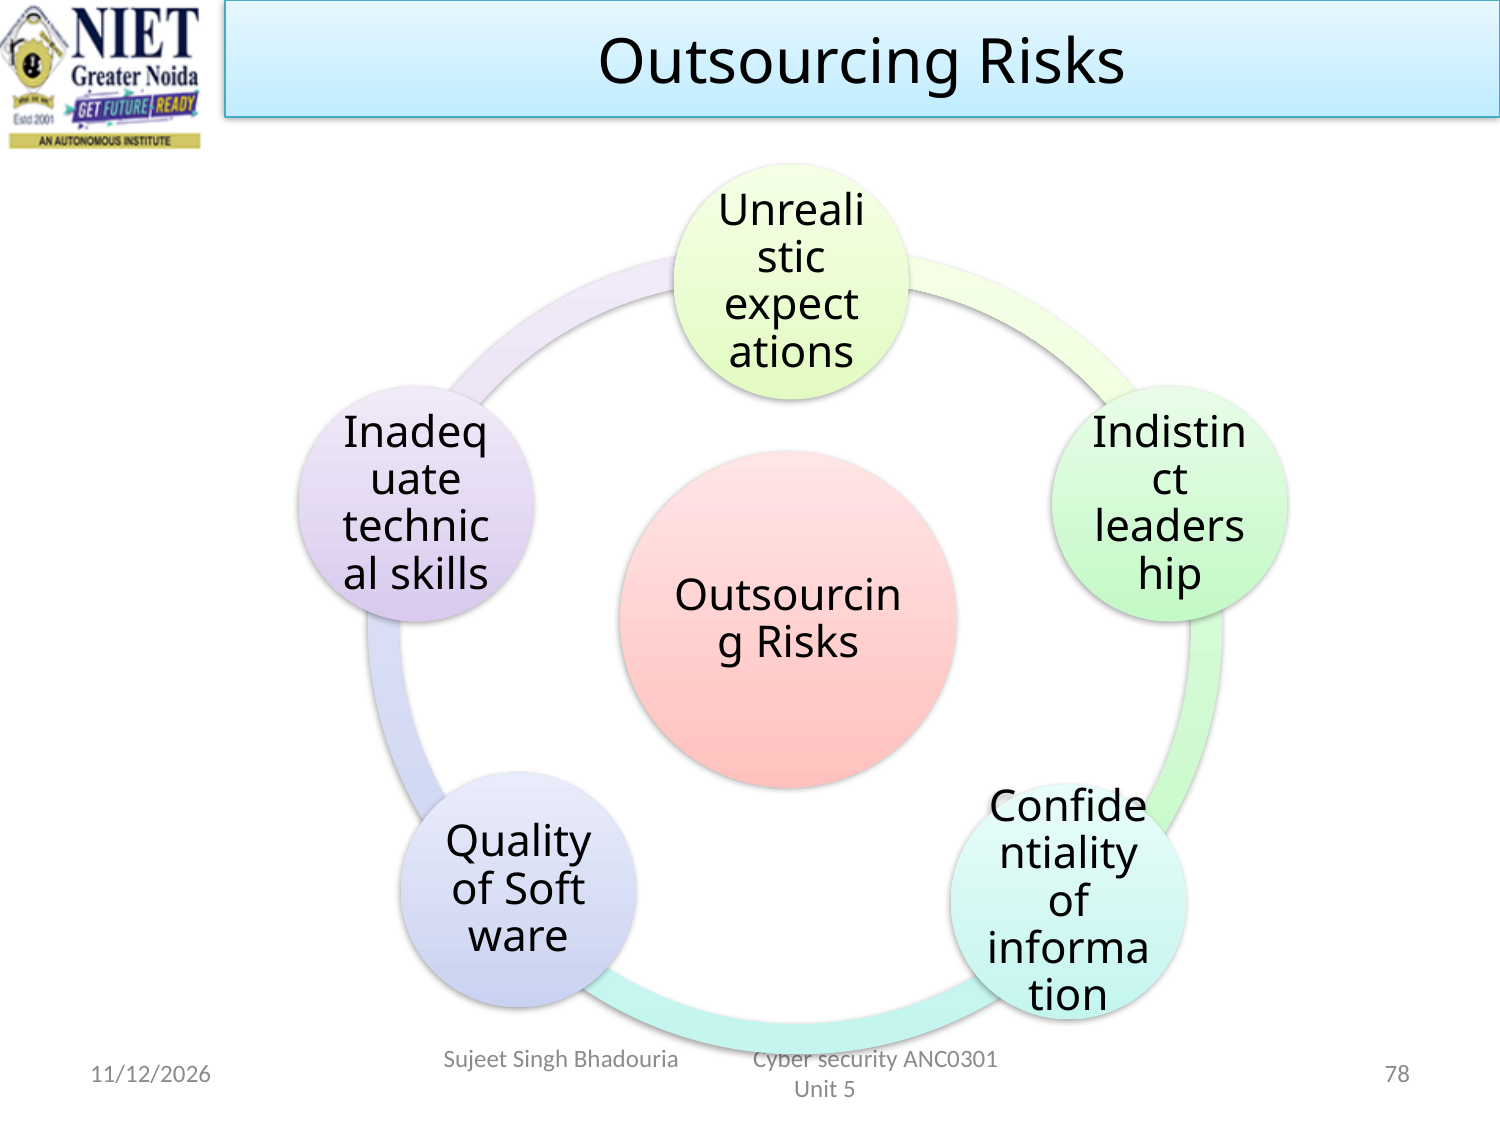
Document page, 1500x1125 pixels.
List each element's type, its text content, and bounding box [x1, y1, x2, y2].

slide_number 78 [1074, 1042, 1425, 1103]
footer Sujeet Singh Bhadouria Cyber security ANC0301 Unit 5 [412, 1042, 1074, 1103]
text_box Outsourcing Risks [224, 0, 1500, 118]
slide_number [75, 1042, 412, 1103]
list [74, 140, 1500, 1020]
picture [0, 0, 207, 154]
